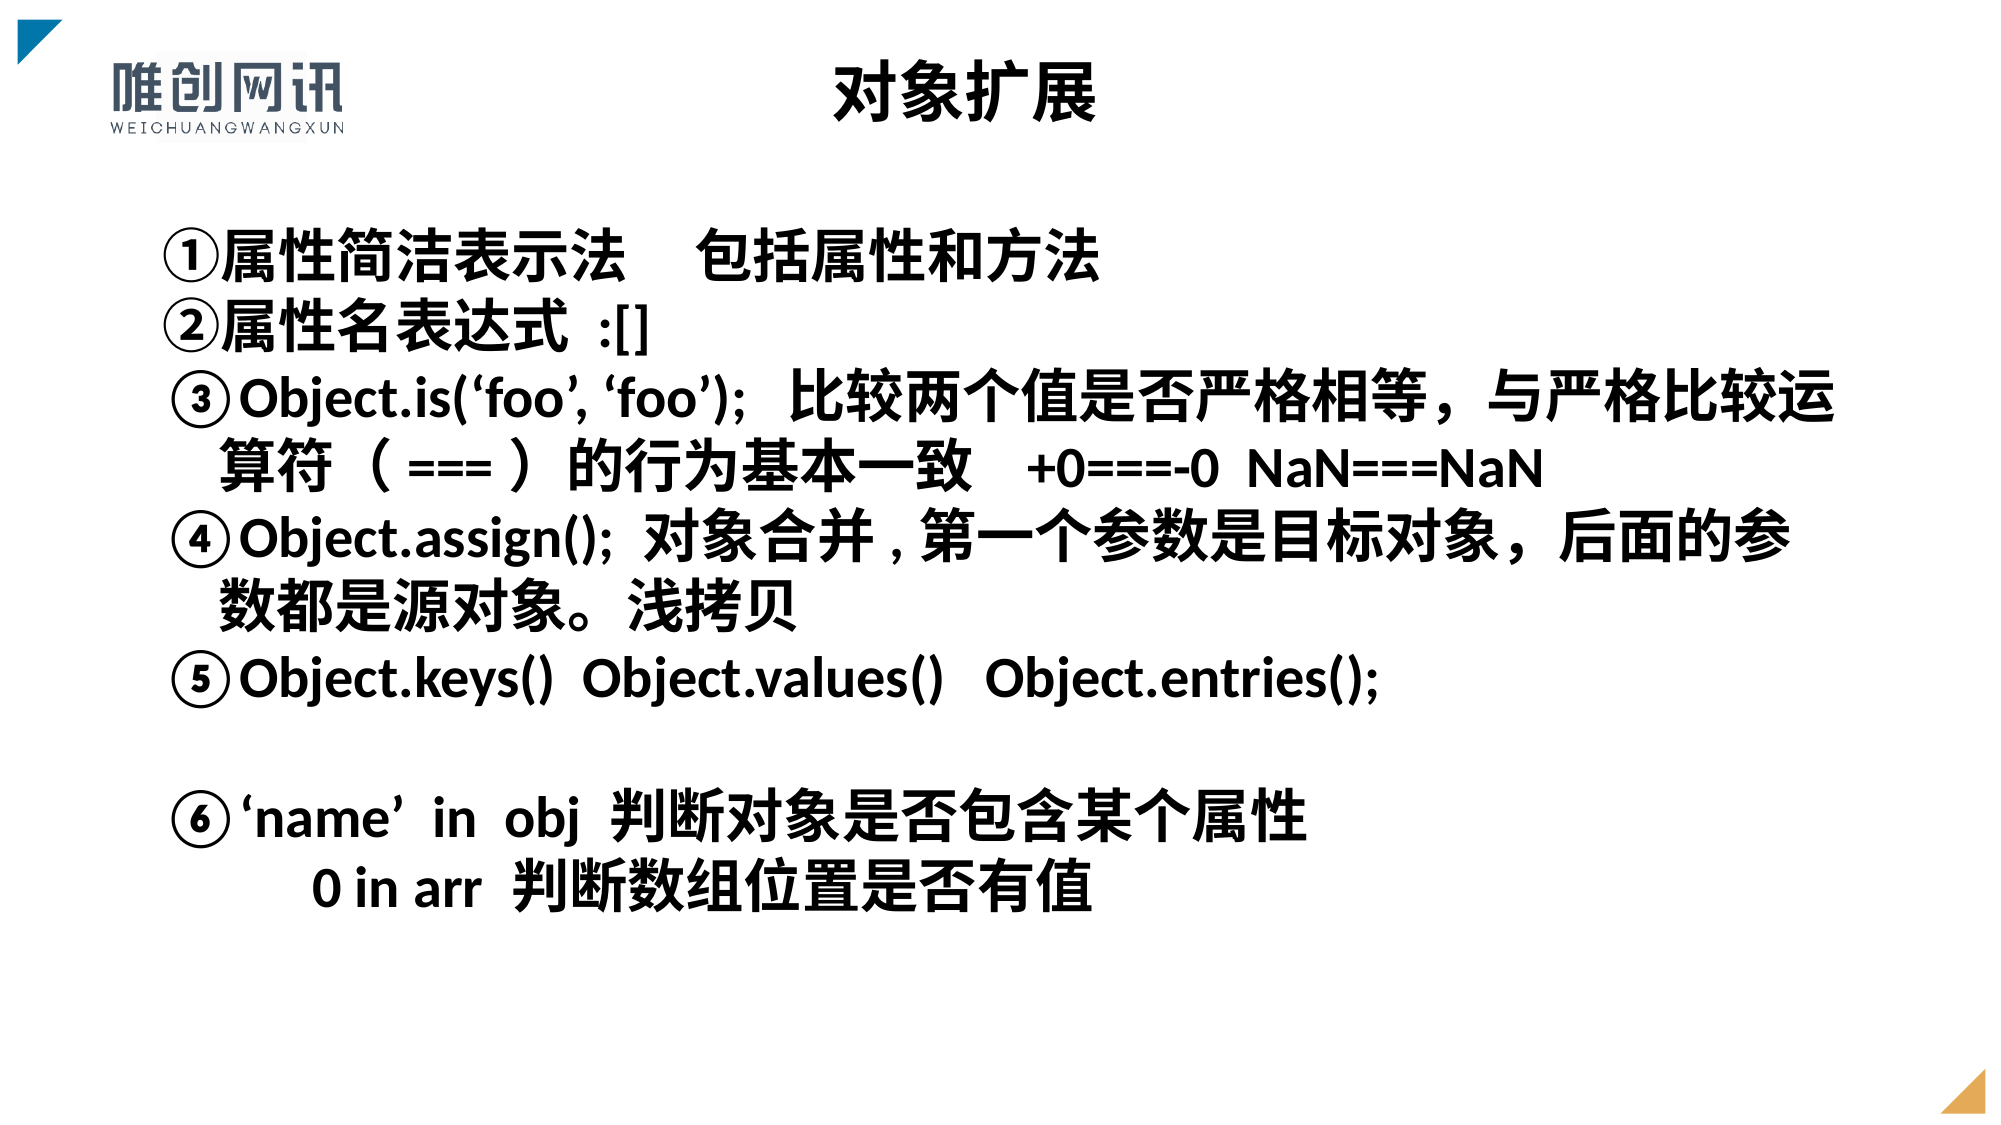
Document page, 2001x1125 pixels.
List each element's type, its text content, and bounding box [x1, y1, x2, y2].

text_box [1940, 1068, 1986, 1114]
text_box [17, 19, 63, 65]
picture [89, 51, 395, 143]
text_box 属性简洁表示法 包括属性和方法 属性名表达式 :[] Object.is(‘foo’, ‘foo’); 比较两个值是否严格相等，与严格比较运算符（===）的行为基本一致 +0===-0 NaN===NaN Object.assign(); 对象合并,第一个参数是目标对象，后面的参数都是源对象。浅拷贝 Object.keys() Object.values() Object.entries(); ‘name’ in obj 判断对象是否包含某个属性 0 in arr 判断数组位置是否有值 [147, 142, 1857, 997]
text_box 对象扩展 [588, 42, 1342, 137]
